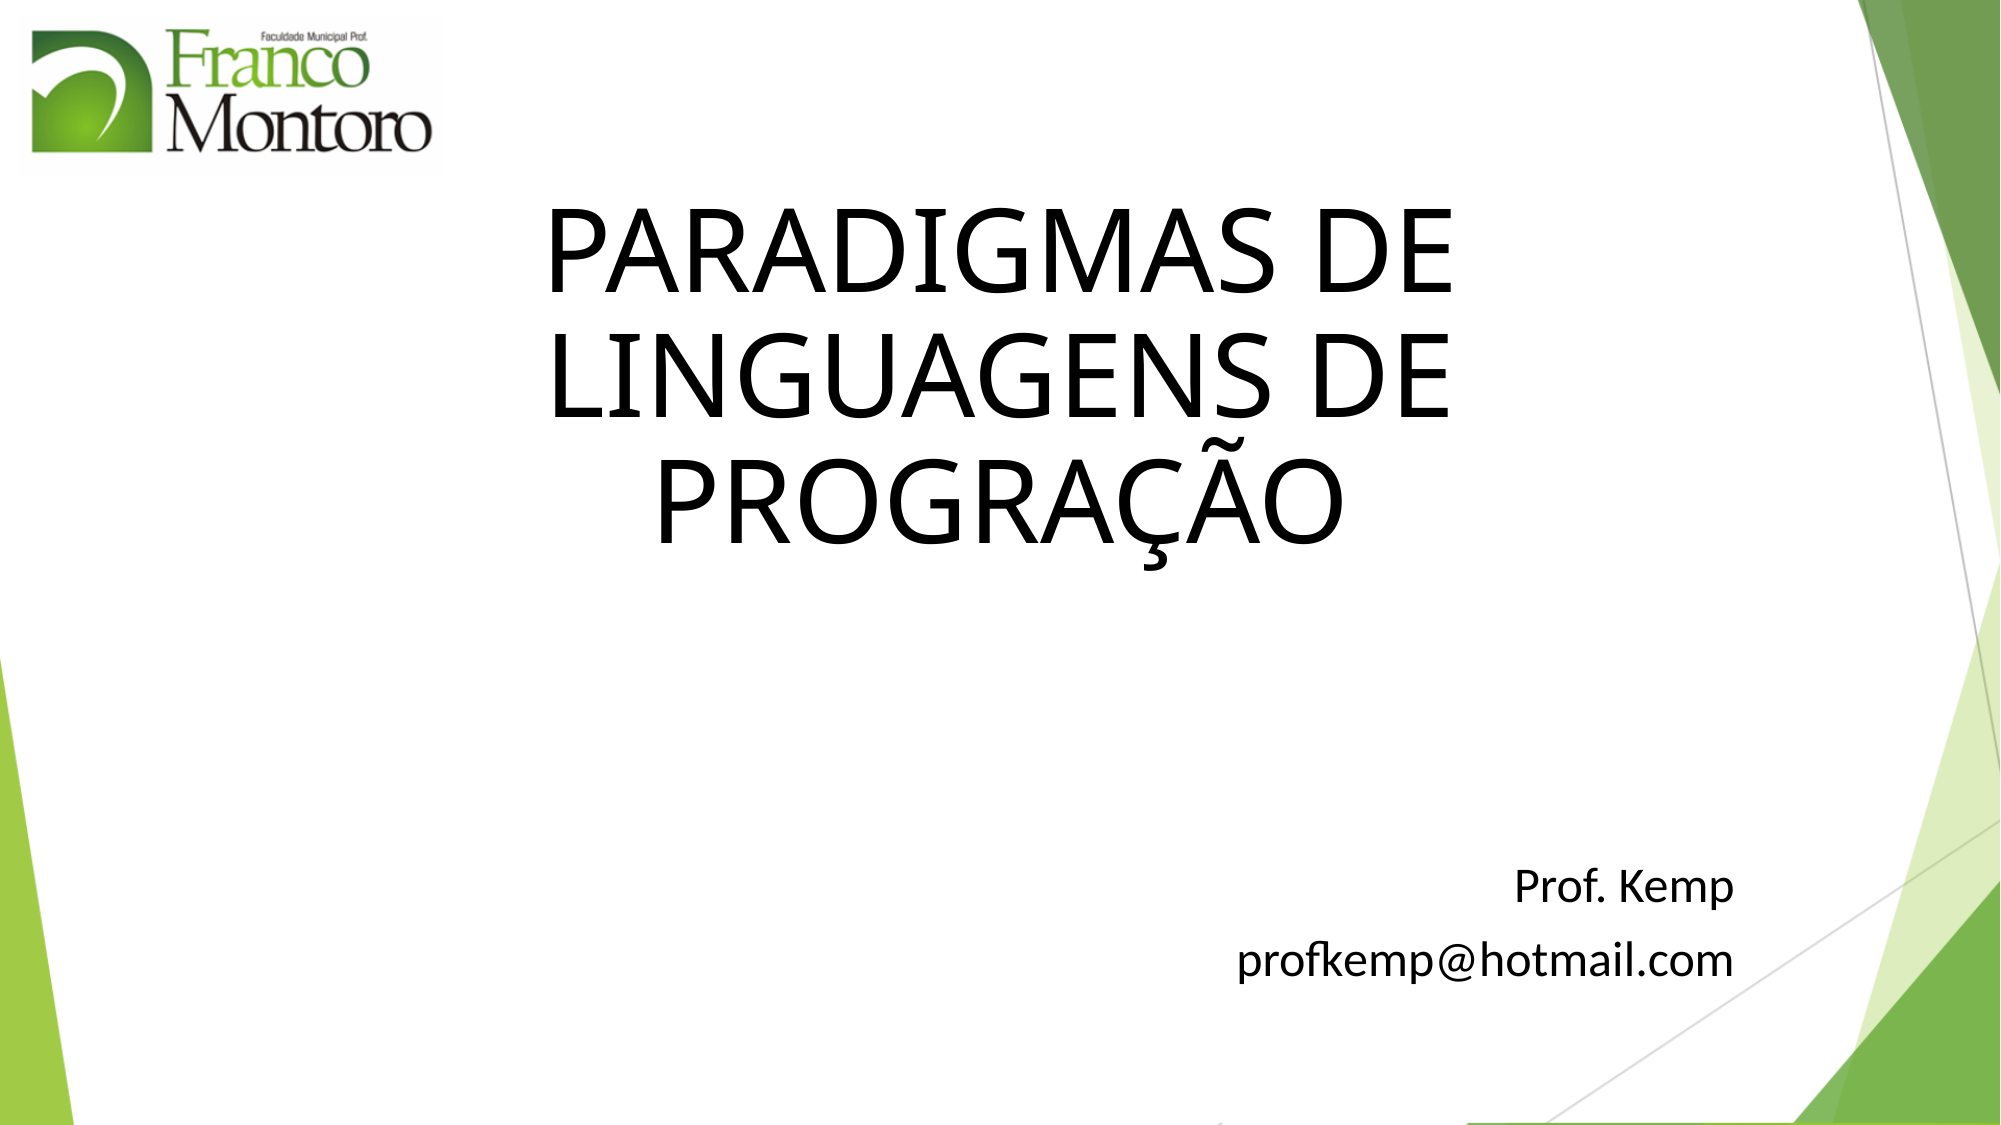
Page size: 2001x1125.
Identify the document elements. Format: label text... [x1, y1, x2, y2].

title PARADIGMAS DE LINGUAGENS DE PROGRAÇÃO [249, 184, 1750, 576]
subtitle Prof. Kemp profkemp@hotmail.com [249, 770, 1750, 1043]
picture [0, 0, 2001, 1125]
